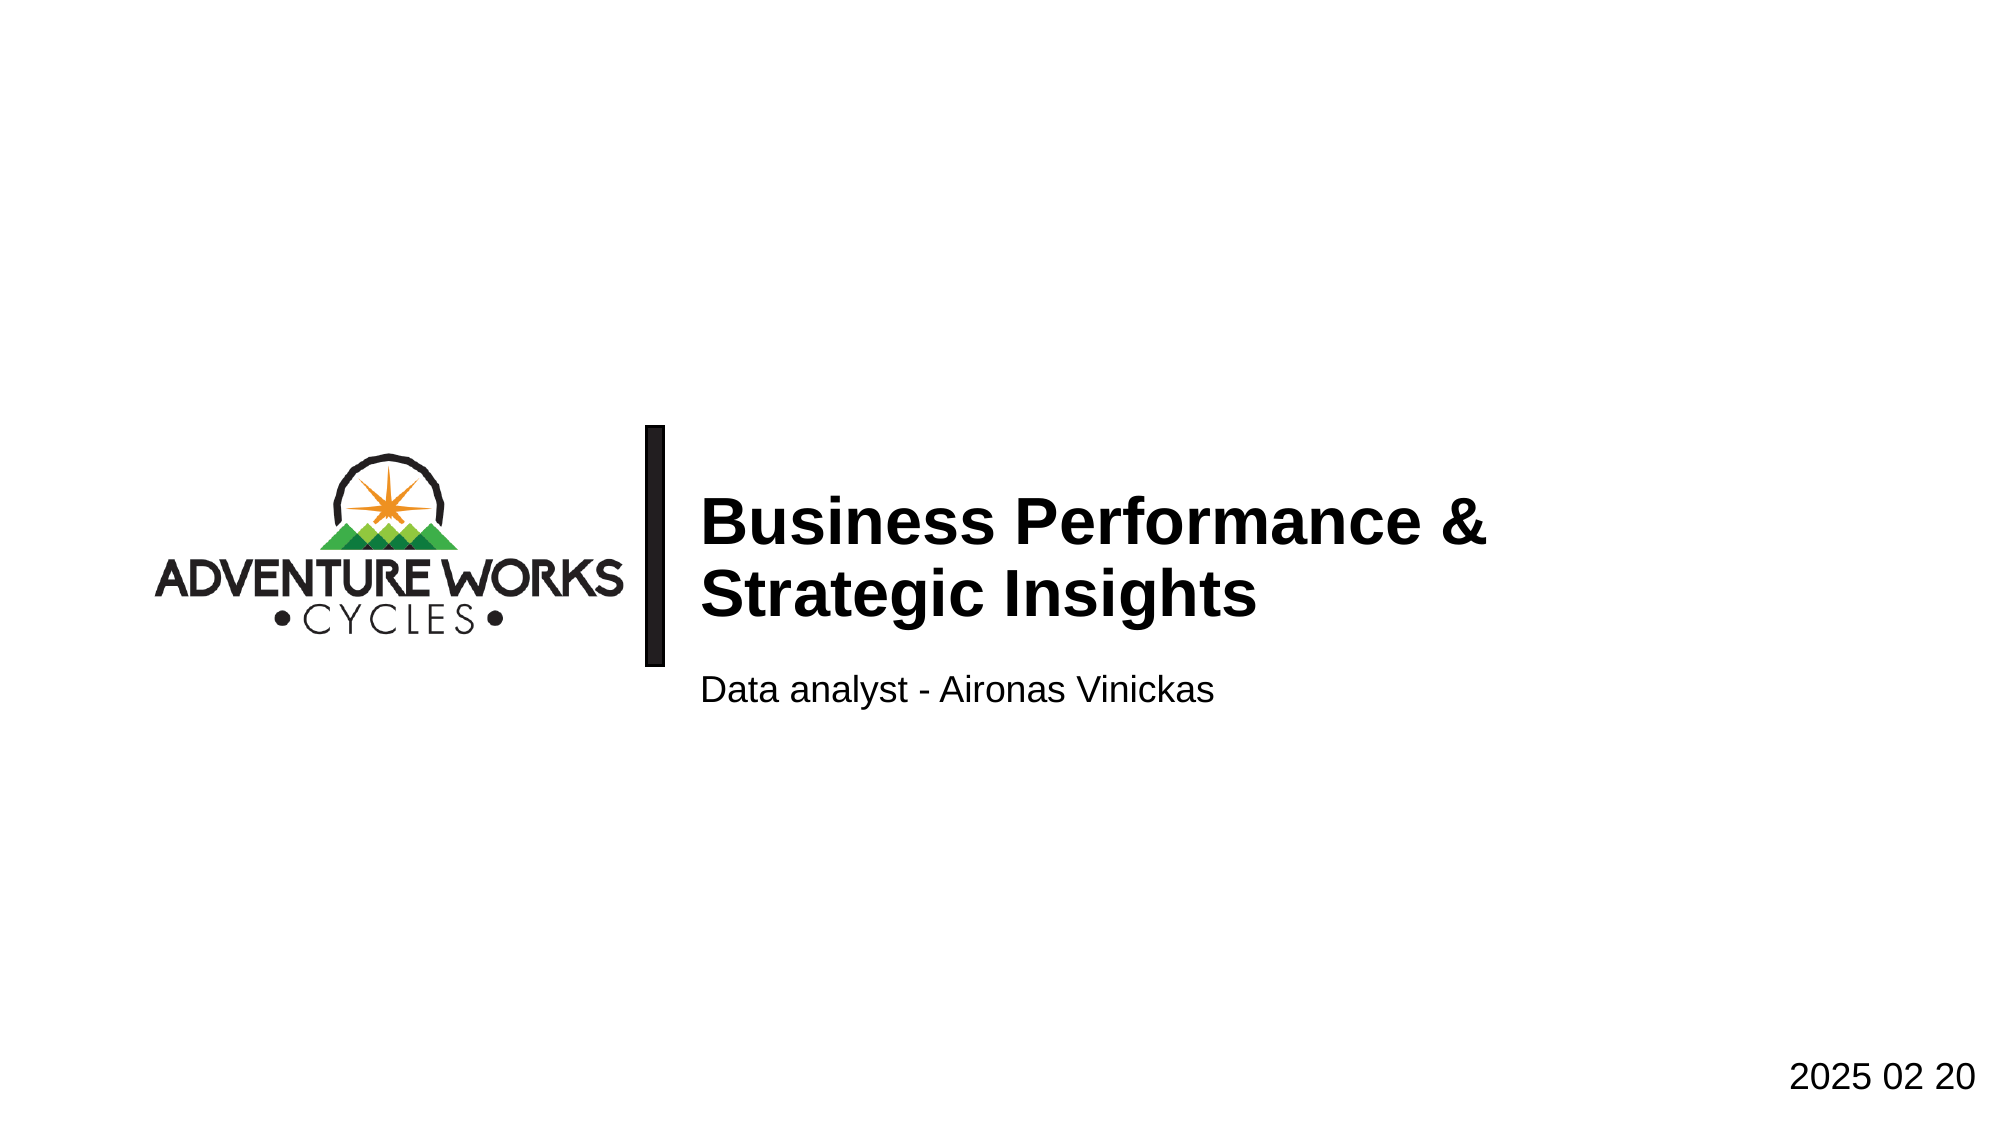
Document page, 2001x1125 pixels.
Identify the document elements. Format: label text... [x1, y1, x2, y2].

text_box 2025 02 20 [1774, 1044, 2000, 1105]
subtitle Business Performance & Strategic Insights [685, 479, 1704, 646]
text_box [645, 425, 665, 667]
picture [149, 430, 626, 647]
text_box Data analyst - Aironas Vinickas [685, 657, 1947, 718]
